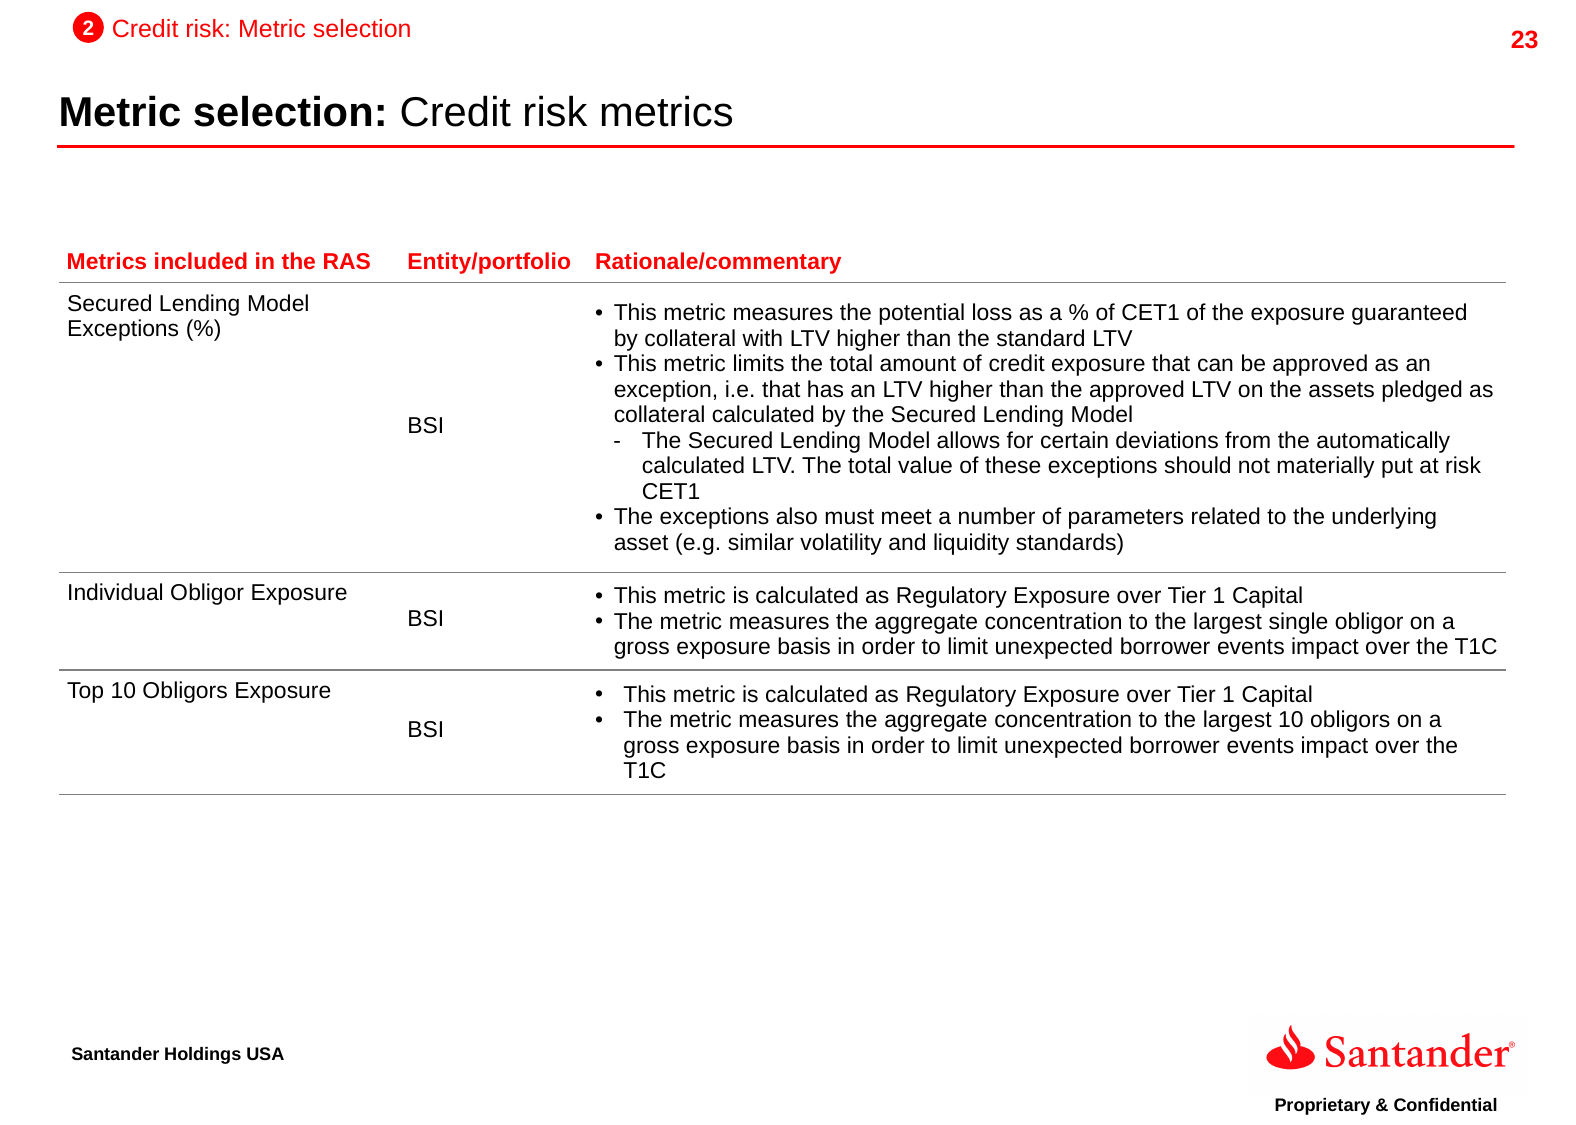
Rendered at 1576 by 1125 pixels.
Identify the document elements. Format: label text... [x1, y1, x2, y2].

table_cell Secured Lending Model Exceptions (%) [59, 283, 400, 572]
picture [1247, 1011, 1528, 1094]
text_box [72, 11, 414, 44]
table_cell BSI [400, 573, 588, 669]
table_header Metrics included in the RAS [59, 240, 400, 282]
table_header Rationale/commentary [588, 240, 1506, 282]
table_cell BSI [400, 283, 588, 572]
table_header Entity/portfolio [400, 240, 588, 282]
table_cell BSI [400, 671, 588, 794]
table_cell This metric measures the potential loss as a % of CET1 of the exposure guaranteed by collateral with LTV higher than the standard LTV This metric limits the total amount of credit exposure that can be approved as an exception, i.e. that has an LTV higher than the approved LTV on the assets pledged as collateral calculated by the Secured Lending Model The Secured Lending Model allows for certain deviations from the automatically calculated LTV. The total value of these exceptions should not materially put at risk CET1 The exceptions also must meet a number of parameters related to the underlying asset (e.g. similar volatility and liquidity standards) [588, 283, 1506, 572]
text_box Metric selection: Credit risk metrics [43, 85, 1576, 143]
table_cell This metric is calculated as Regulatory Exposure over Tier 1 Capital The metric measures the aggregate concentration to the largest single obligor on a gross exposure basis in order to limit unexpected borrower events impact over the T1C [588, 573, 1506, 669]
table_cell This metric is calculated as Regulatory Exposure over Tier 1 Capital The metric measures the aggregate concentration to the largest 10 obligors on a gross exposure basis in order to limit unexpected borrower events impact over the T1C [588, 671, 1506, 794]
table_cell Individual Obligor Exposure [59, 573, 400, 669]
table_cell Top 10 Obligors Exposure [59, 671, 400, 794]
